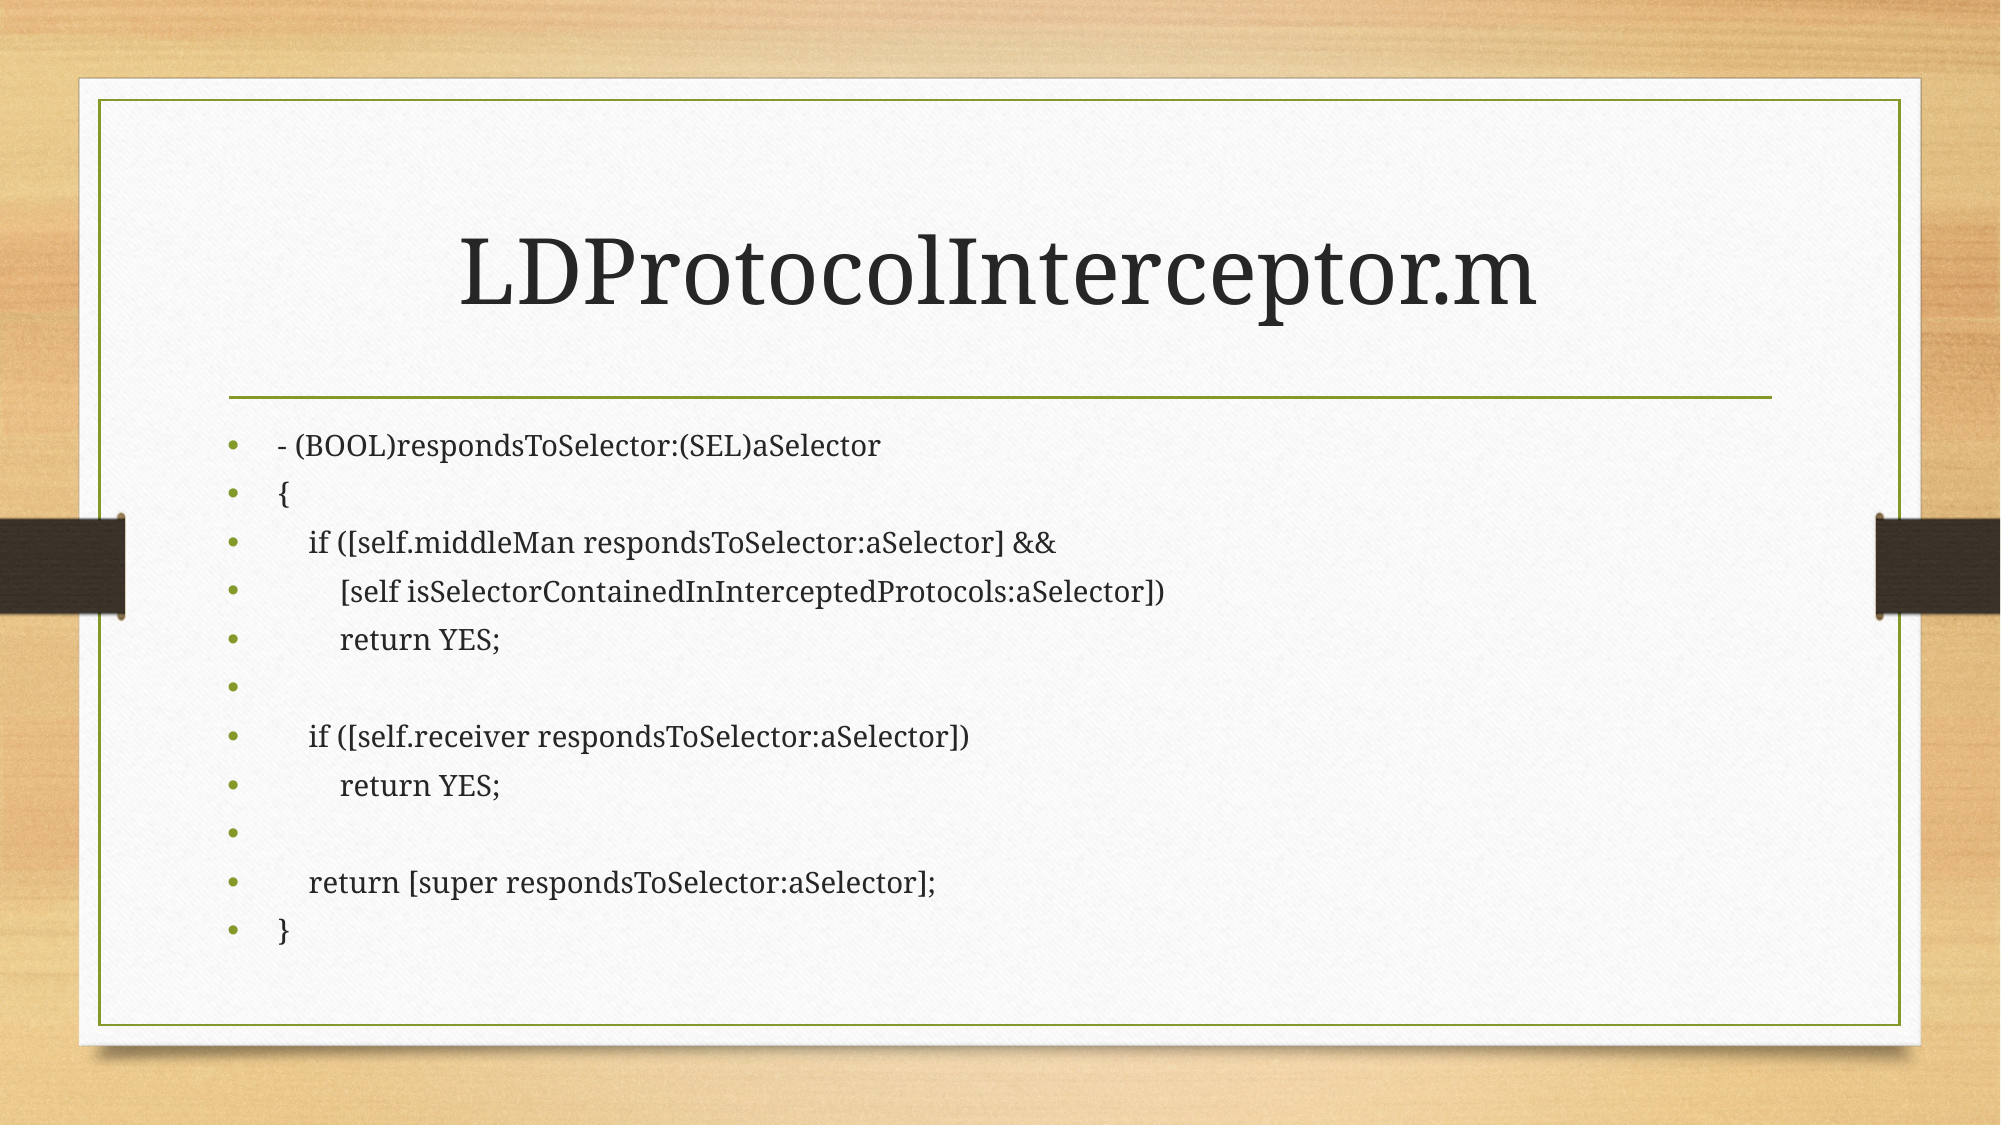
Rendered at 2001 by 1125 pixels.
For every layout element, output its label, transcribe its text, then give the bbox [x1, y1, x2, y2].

list - (BOOL)respondsToSelector:(SEL)aSelector { if ([self.middleMan respondsToSelector:aSelector] && [self isSelectorContainedInInterceptedProtocols:aSelector]) return YES; if ([self.receiver respondsToSelector:aSelector]) return YES; return [super respondsToSelector:aSelector]; } [212, 419, 1788, 964]
title LDProtocolInterceptor.m [212, 161, 1788, 375]
picture [0, 0, 2001, 1125]
